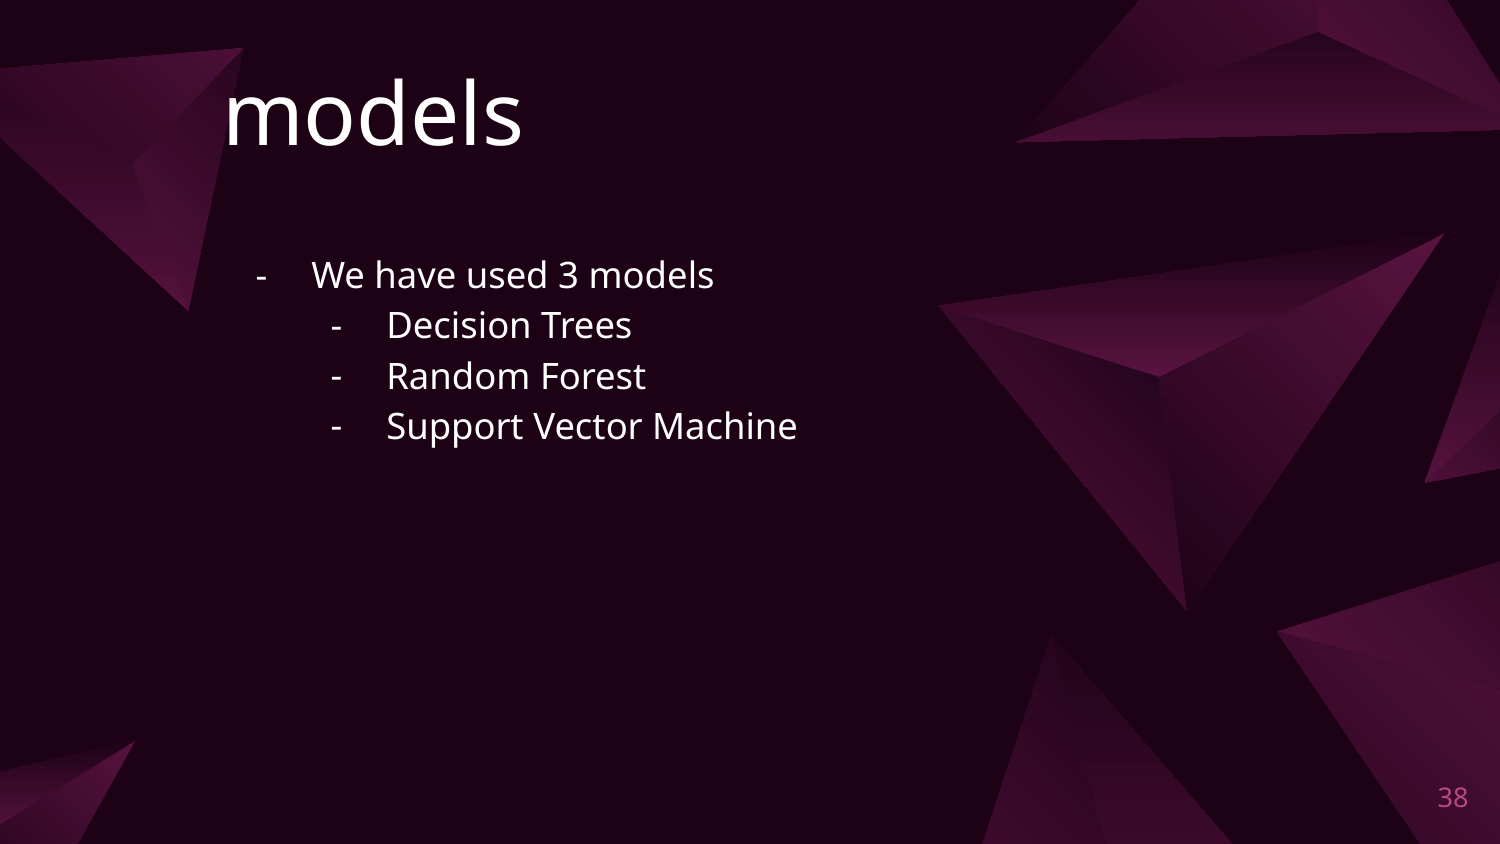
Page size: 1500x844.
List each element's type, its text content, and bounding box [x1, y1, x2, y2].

title models [221, 67, 1285, 165]
slide_number ‹#› [1402, 766, 1469, 832]
text_box We have used 3 models Decision Trees Random Forest Support Vector Machine [221, 230, 1279, 462]
